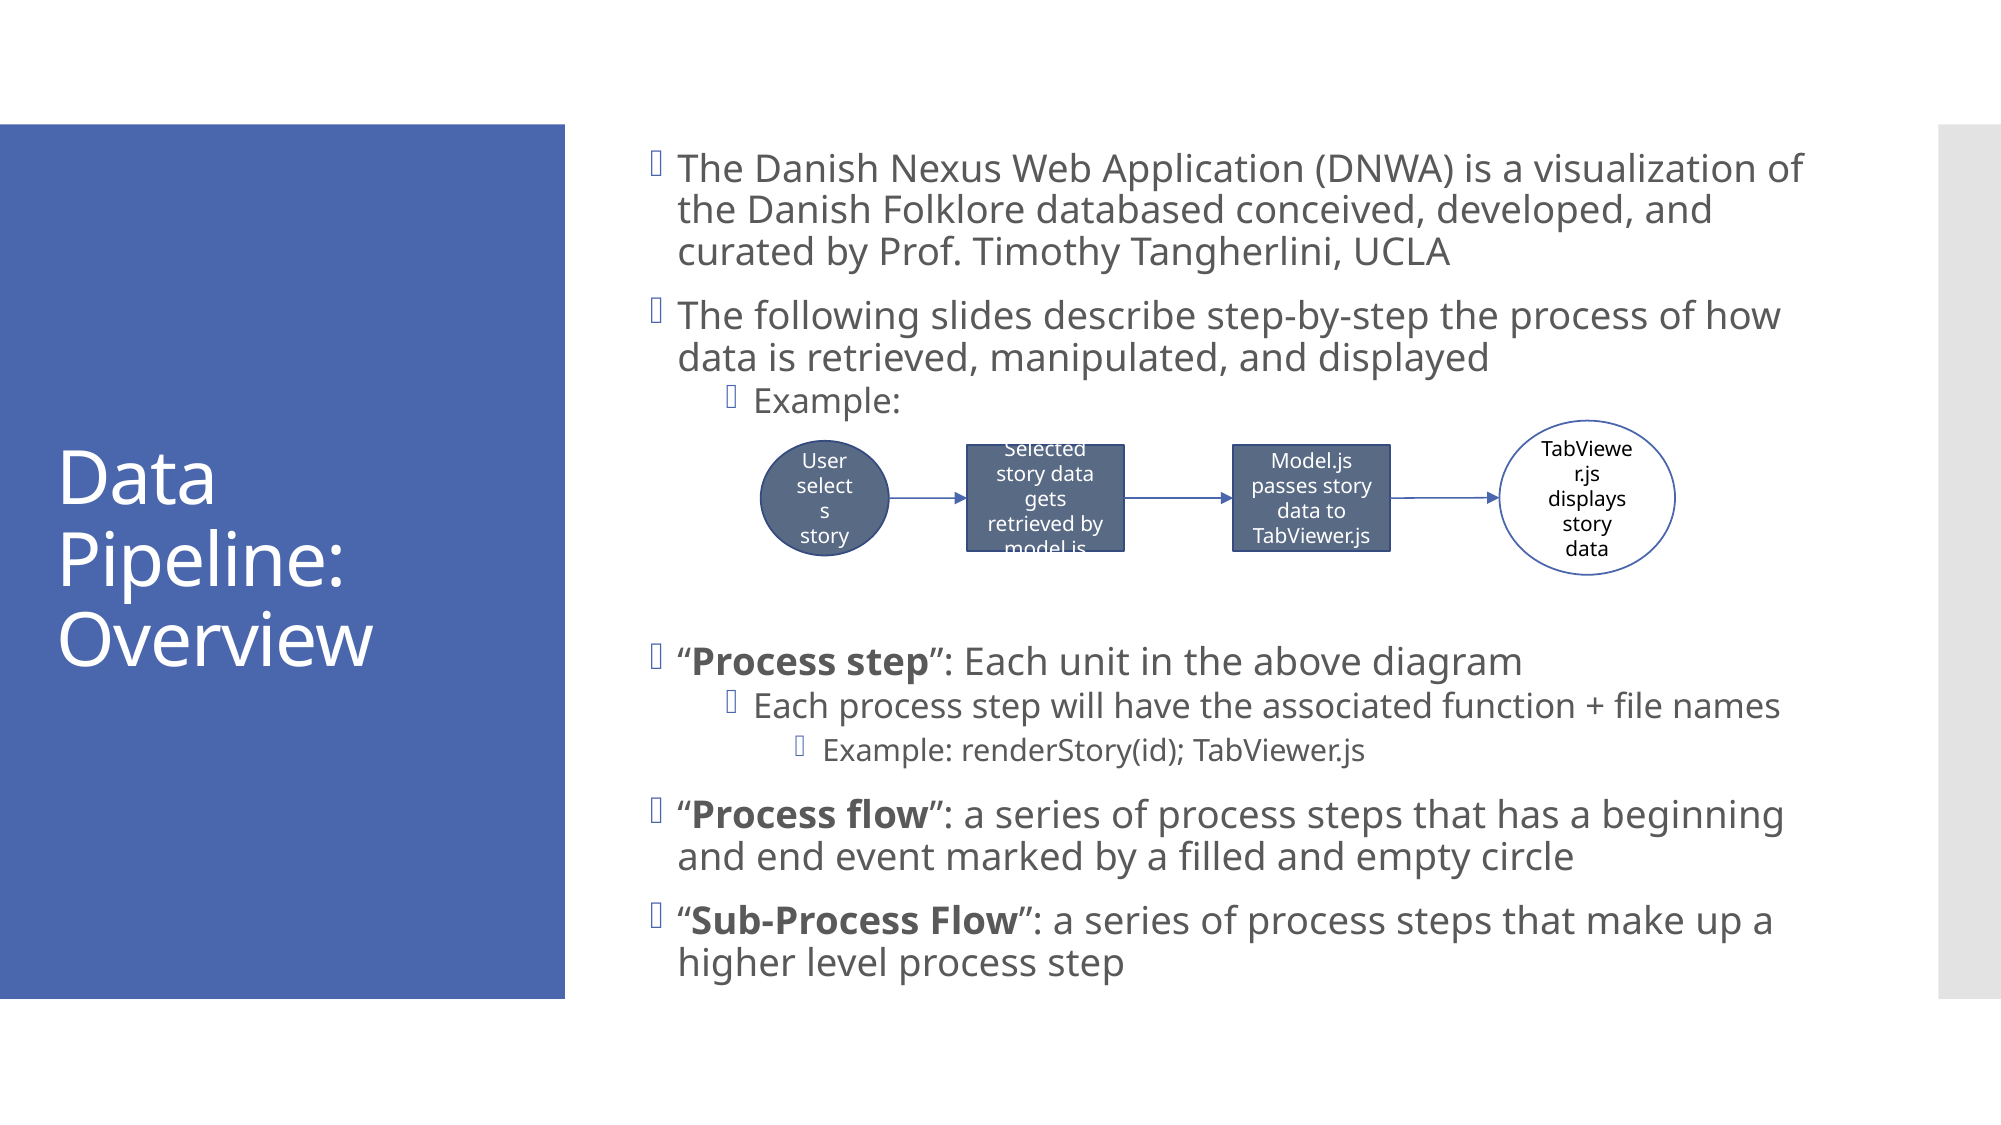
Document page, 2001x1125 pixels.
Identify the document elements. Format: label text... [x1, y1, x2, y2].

list The Danish Nexus Web Application (DNWA) is a visualization of the Danish Folklore databased conceived, developed, and curated by Prof. Timothy Tangherlini, UCLA The following slides describe step-by-step the process of how data is retrieved, manipulated, and displayed Example: “Process step”: Each unit in the above diagram Each process step will have the associated function + file names Example: renderStory(id); TabViewer.js “Process flow”: a series of process steps that has a beginning and end event marked by a filled and empty circle “Sub-Process Flow”: a series of process steps that make up a higher level process step [634, 141, 1835, 1008]
title Data Pipeline: Overview [41, 184, 525, 940]
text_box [760, 420, 1676, 575]
